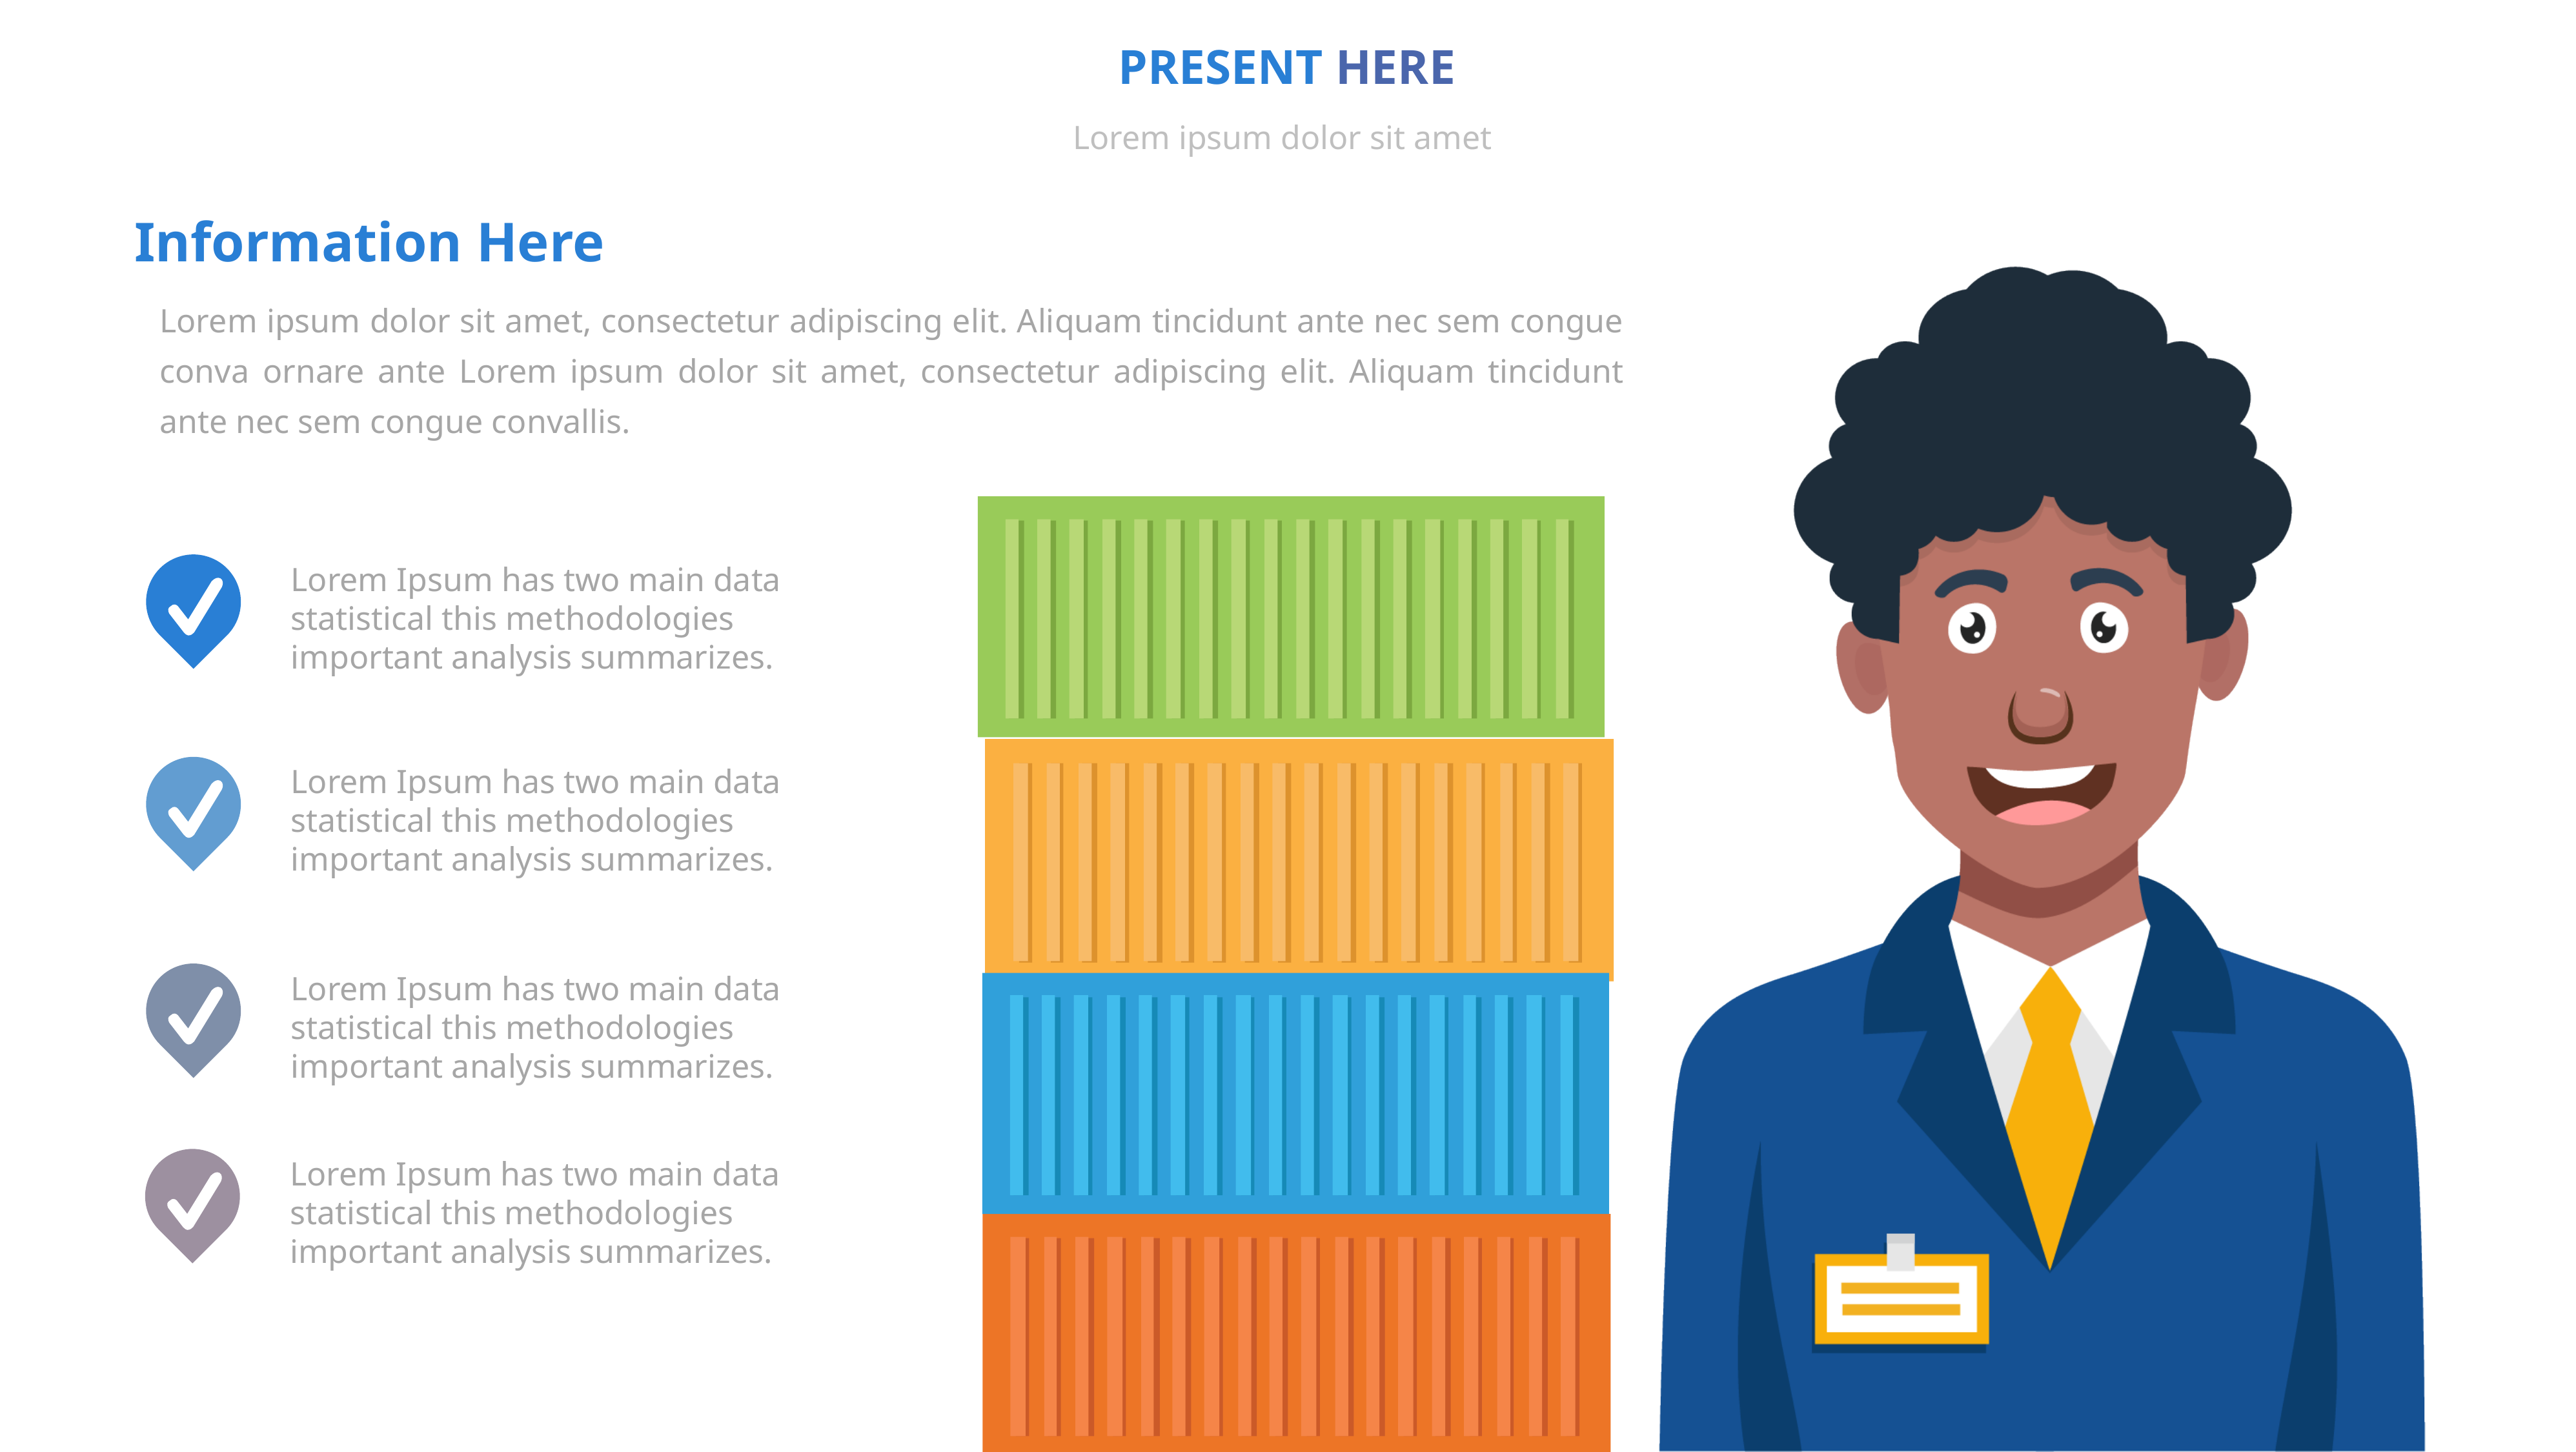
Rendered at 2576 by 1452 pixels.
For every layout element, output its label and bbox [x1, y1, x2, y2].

text_box [922, 32, 1651, 170]
text_box [145, 203, 2426, 1452]
